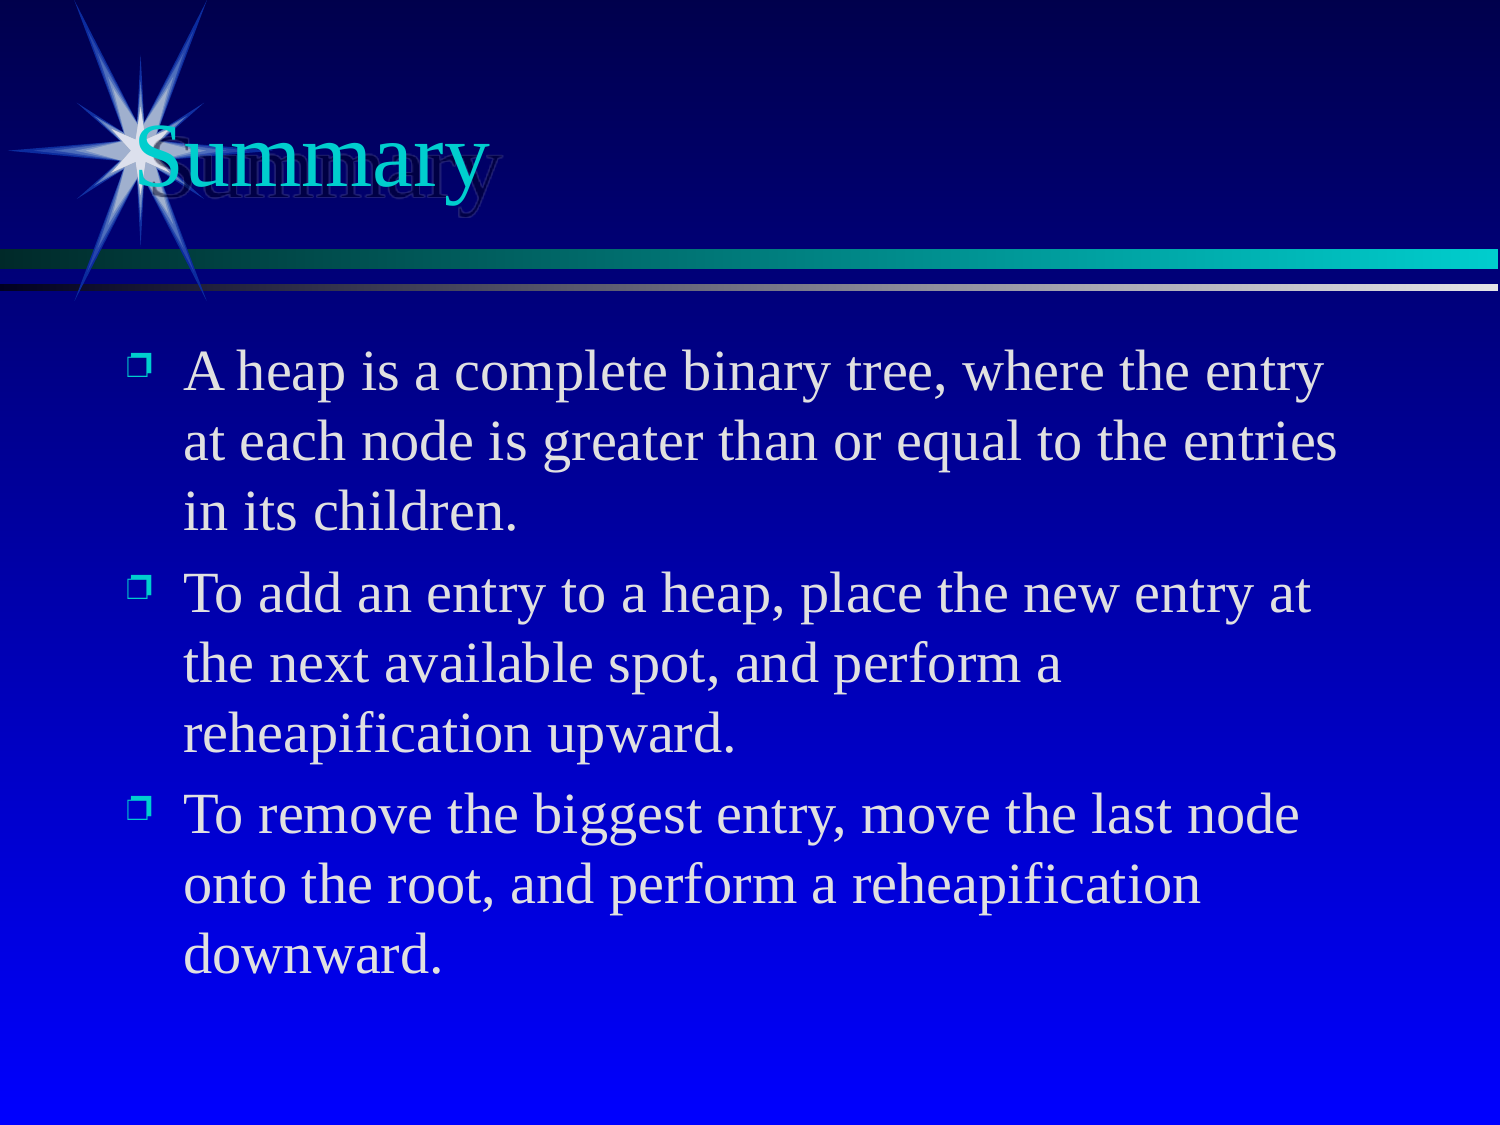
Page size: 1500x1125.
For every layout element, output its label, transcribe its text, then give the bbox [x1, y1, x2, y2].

list A heap is a complete binary tree, where the entry at each node is greater than or equal to the entries in its children. To add an entry to a heap, place the new entry at the next available spot, and perform a reheapification upward. To remove the biggest entry, move the last node onto the root, and perform a reheapification downward. [112, 324, 1388, 1000]
picture [6, 0, 919, 301]
title Summary [274, 56, 1325, 244]
